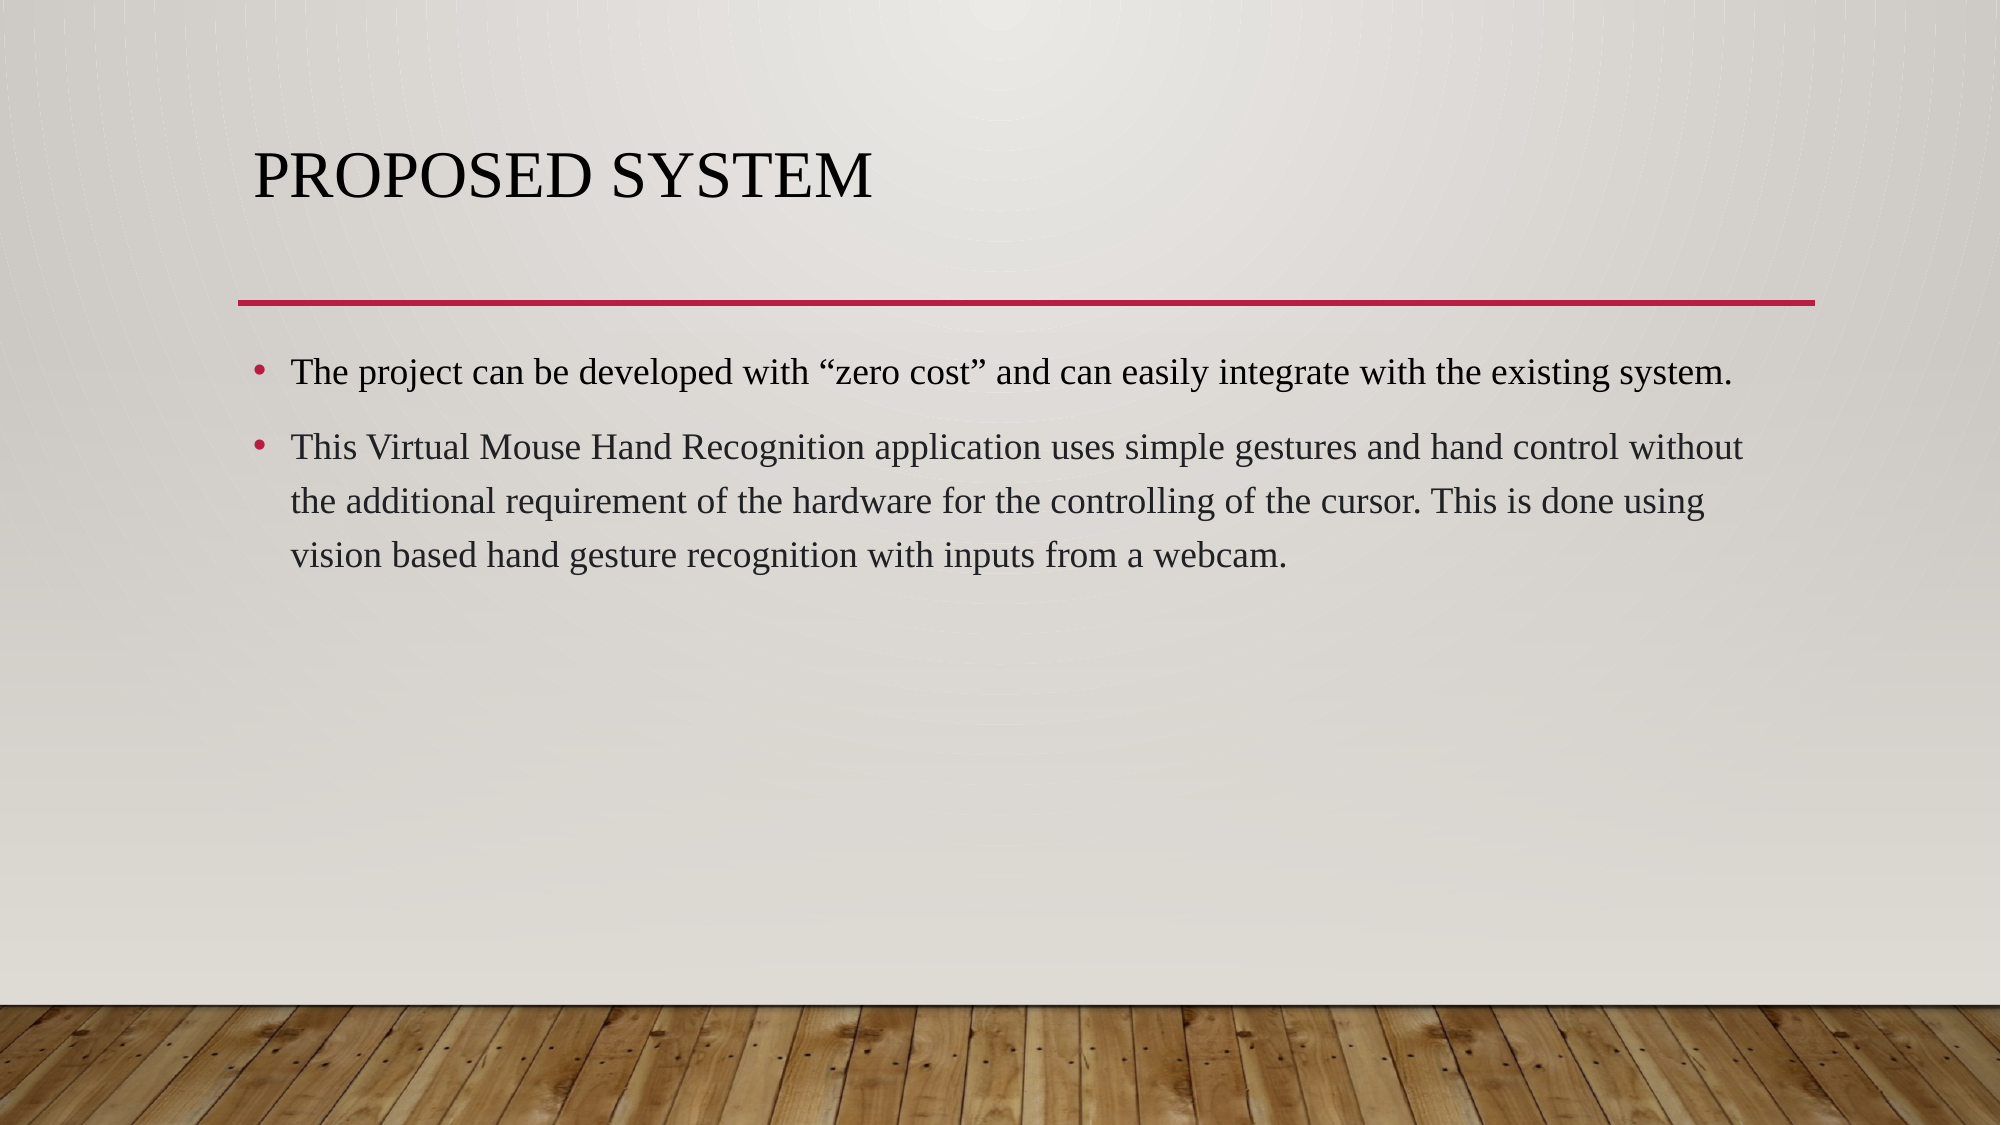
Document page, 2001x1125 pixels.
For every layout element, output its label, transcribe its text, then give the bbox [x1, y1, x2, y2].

list The project can be developed with “zero cost” and can easily integrate with the existing system. This Virtual Mouse Hand Recognition application uses simple gestures and hand control without the additional requirement of the hardware for the controlling of the cursor. This is done using vision based hand gesture recognition with inputs from a webcam. [238, 330, 1814, 897]
title Proposed system [238, 131, 1814, 305]
picture [0, 1005, 2000, 1125]
